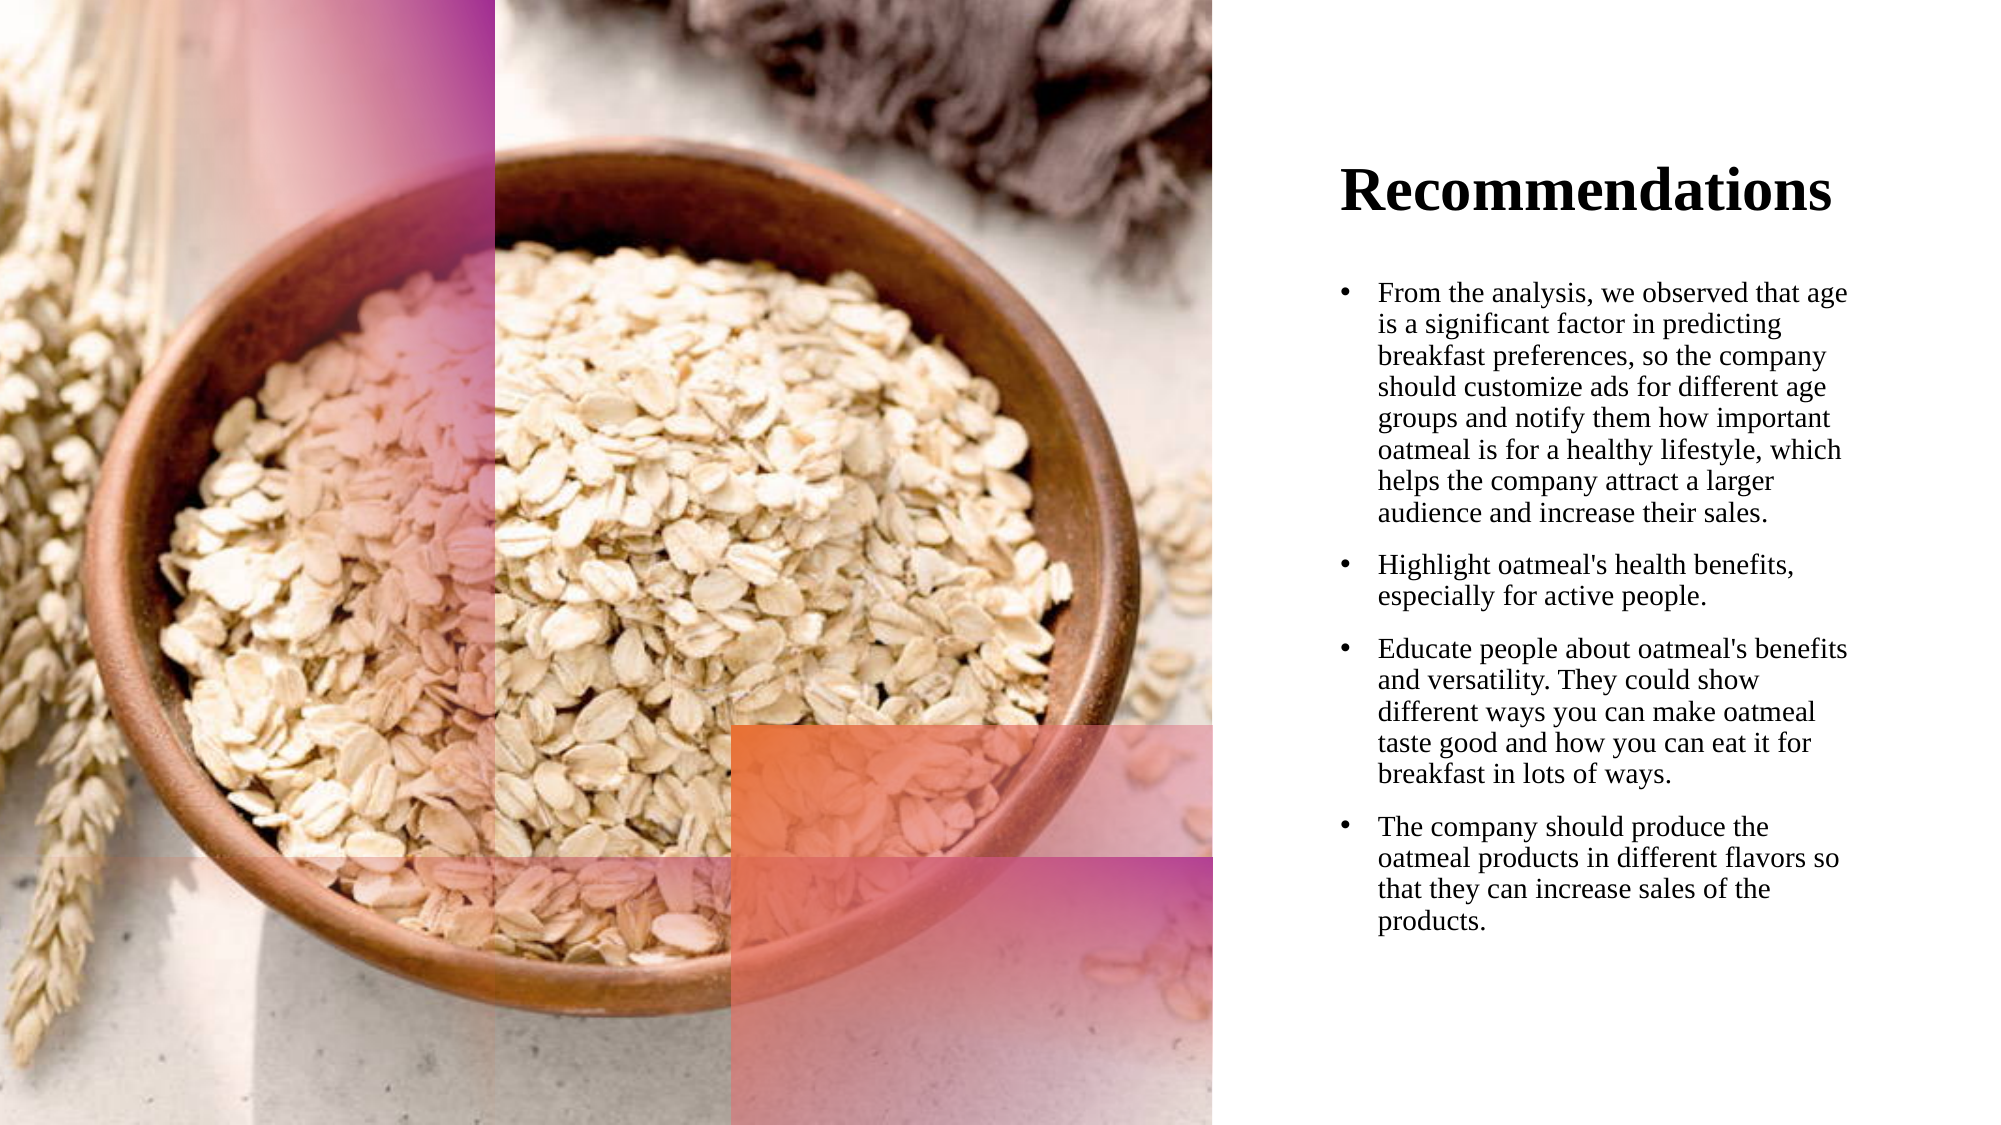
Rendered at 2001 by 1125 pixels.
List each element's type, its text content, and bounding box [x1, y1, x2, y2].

title Recommendations [1325, 121, 1879, 232]
picture [0, 0, 1213, 1125]
list From the analysis, we observed that age is a significant factor in predicting breakfast preferences, so the company should customize ads for different age groups and notify them how important oatmeal is for a healthy lifestyle, which helps the company attract a larger audience and increase their sales. Highlight oatmeal's health benefits, especially for active people. Educate people about oatmeal's benefits and versatility. They could show different ways you can make oatmeal taste good and how you can eat it for breakfast in lots of ways. The company should produce the oatmeal products in different flavors so that they can increase sales of the products. [1325, 269, 1879, 982]
